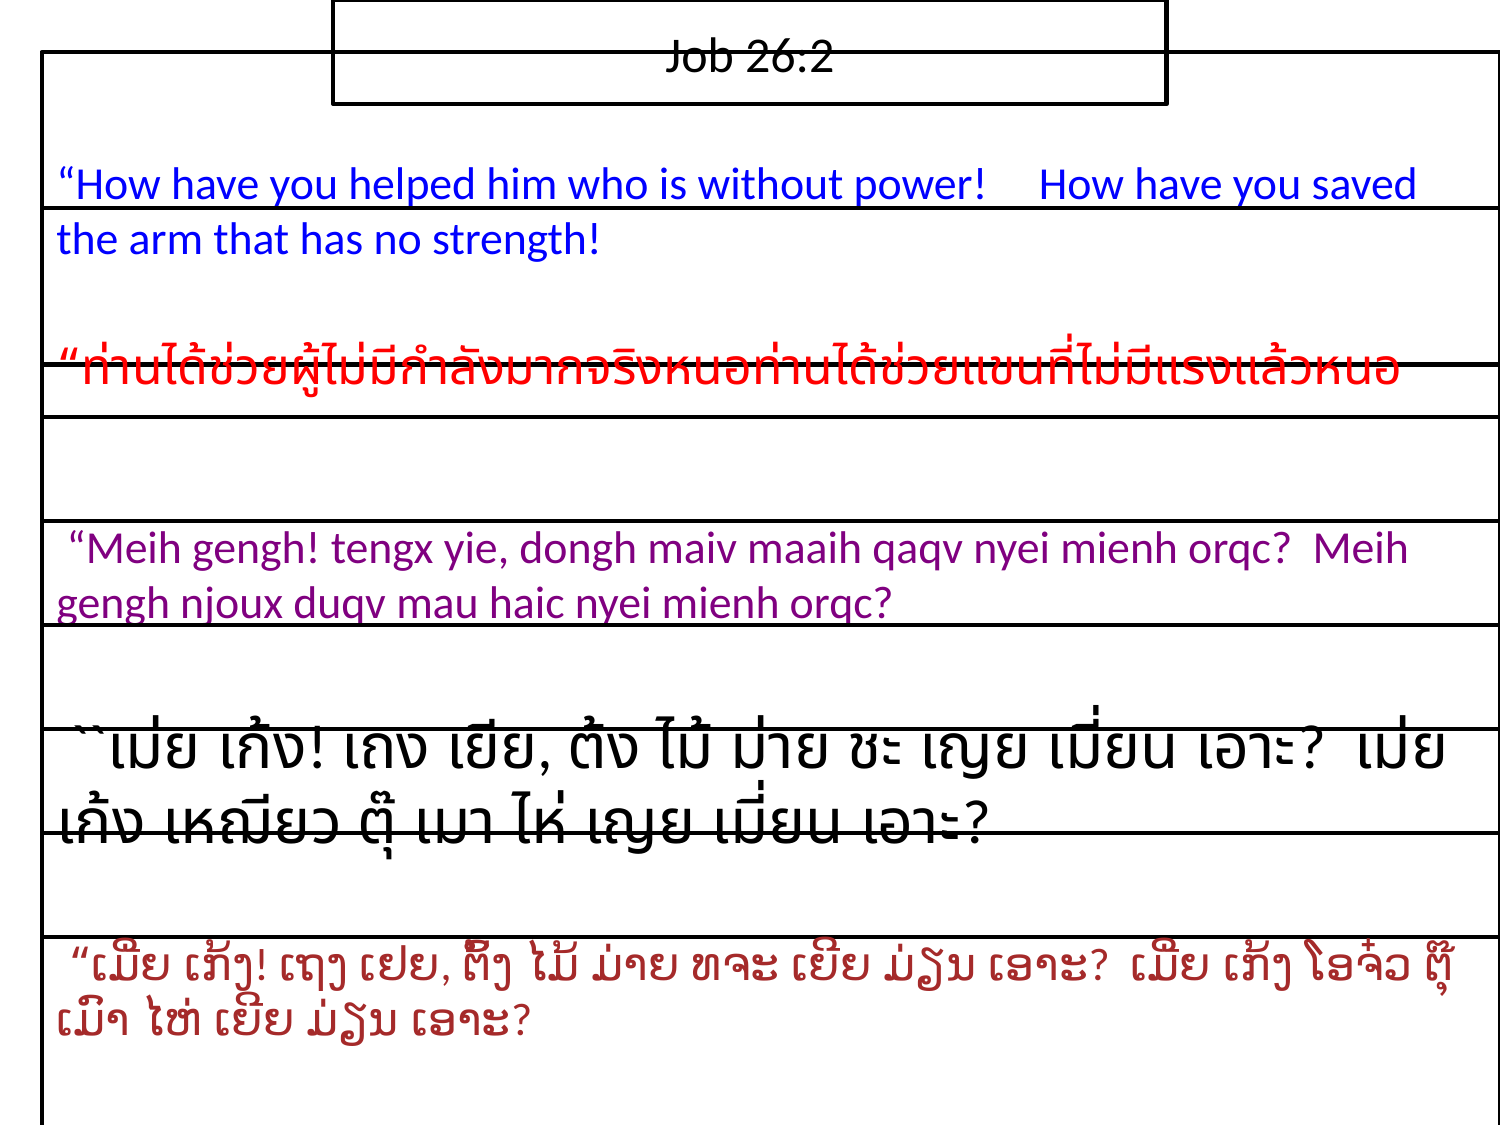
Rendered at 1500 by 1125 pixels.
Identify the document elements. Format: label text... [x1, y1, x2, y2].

text_box “Meih gengh! tengx yie, dongh maiv maaih qaqv nyei mienh orqc? Meih gengh njoux duqv mau haic nyei mienh orqc? [40, 415, 1500, 623]
text_box “ท่าน​ได้​ช่วย​ผู้​ไม่​มี​กำลัง​มาก​จริง​หนอท่าน​ได้​ช่วย​แขน​ที่​ไม่​มี​แรง​แล้ว​หนอ [40, 206, 1500, 415]
text_box “ເມີ່ຍ ເກ້ງ! ເຖງ ເຢຍ, ຕົ້ງ ໄມ້ ມ່າຍ ທຈະ ເຍີຍ ມ່ຽນ ເອາະ? ເມີ່ຍ ເກ້ງ ໂອຈ໋ວ ຕຸ໊ ເມົາ ໄຫ່ ເຍີຍ ມ່ຽນ ເອາະ? [40, 831, 1500, 1125]
text_box “How have you helped him who is without power! How have you saved the arm that has no strength! [40, 50, 1500, 206]
text_box Job 26:2 [331, 0, 1169, 50]
text_box ``เม่ย เก้ง! เถง เยีย, ต้ง ไม้ ม่าย ชะ เญย เมี่ยน เอาะ? เม่ย เก้ง เหฌียว ตุ๊ เมา ไห่ เญย เมี่ยน เอาะ? [40, 623, 1500, 831]
